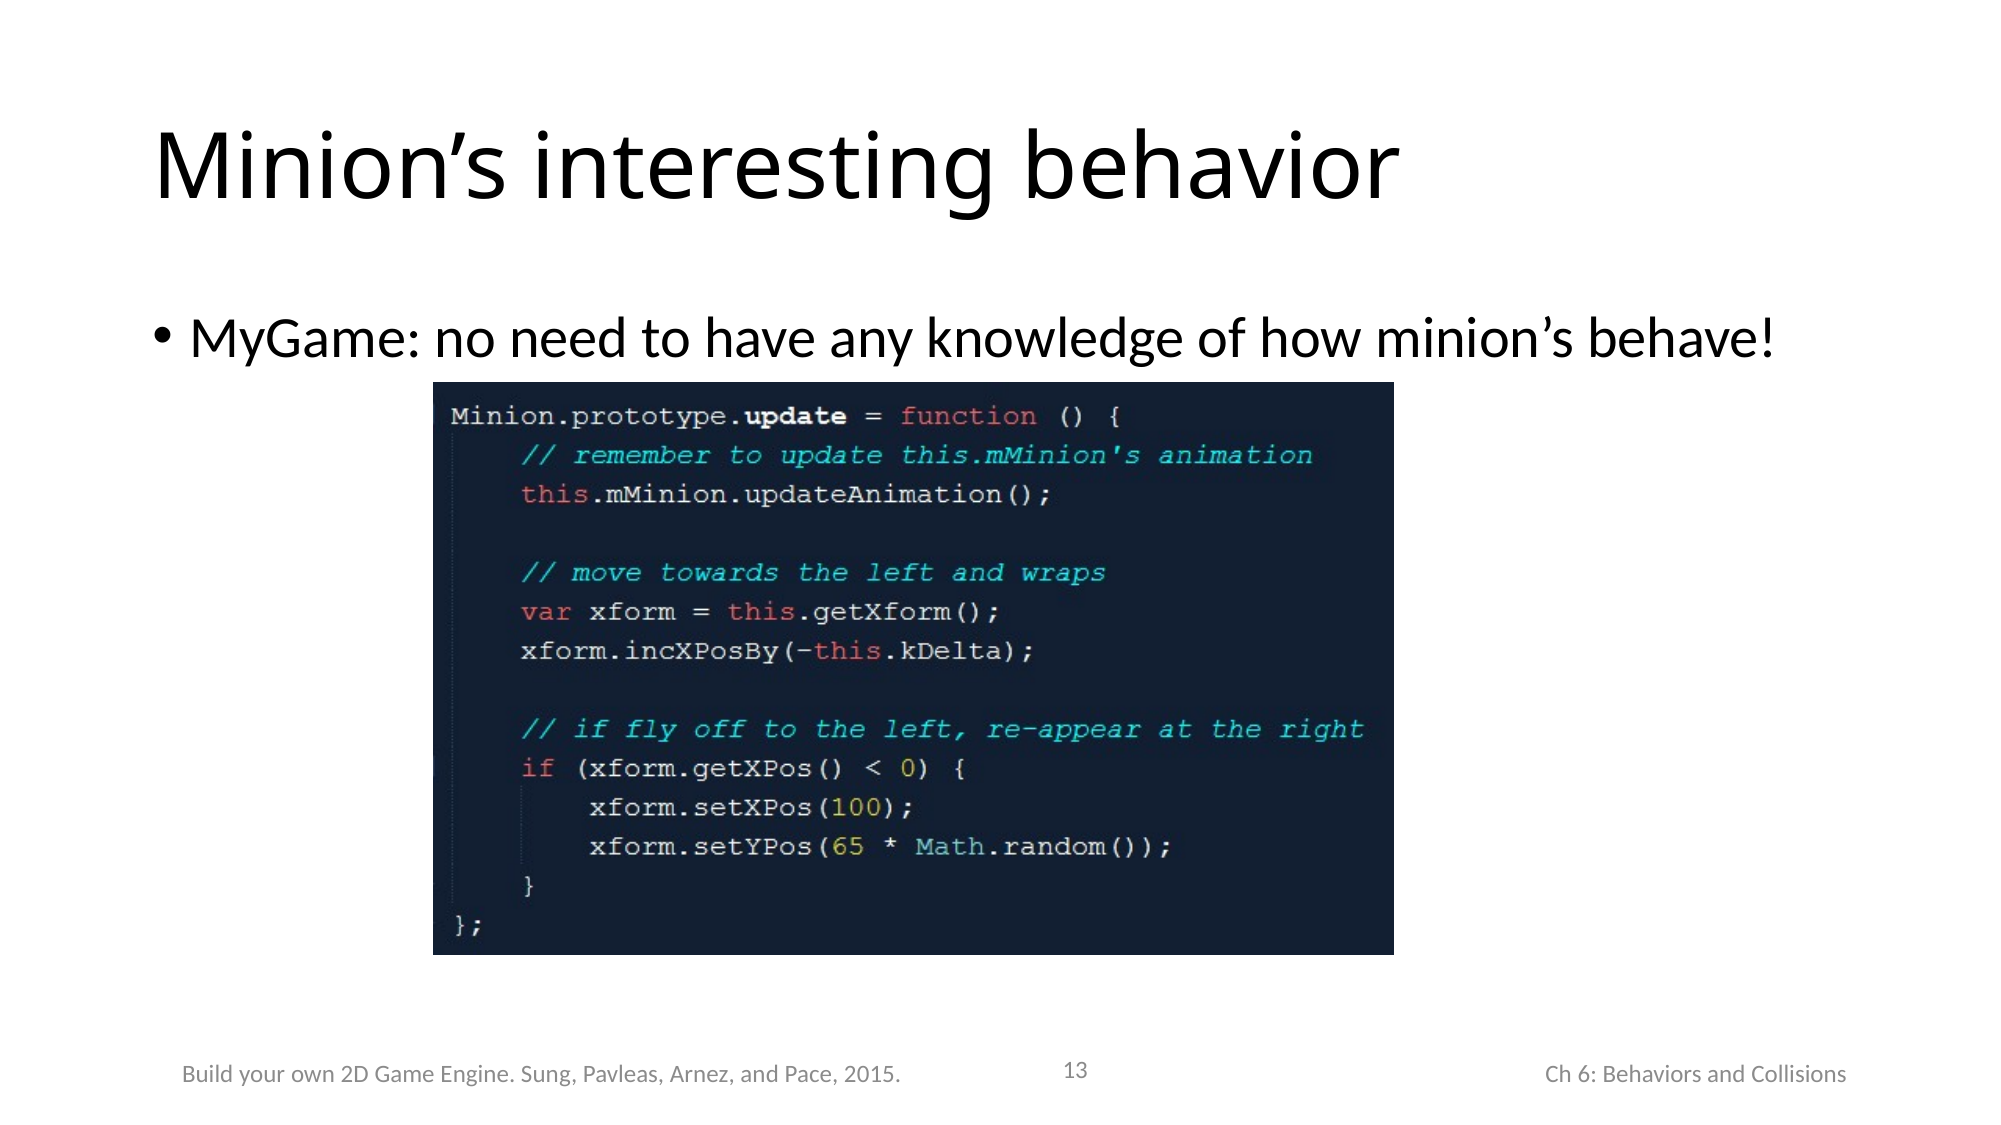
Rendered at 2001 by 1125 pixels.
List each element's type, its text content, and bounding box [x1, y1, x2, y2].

list MyGame: no need to have any knowledge of how minion’s behave! [137, 299, 1863, 1014]
picture [433, 382, 1394, 955]
title Minion’s interesting behavior [137, 59, 1863, 278]
